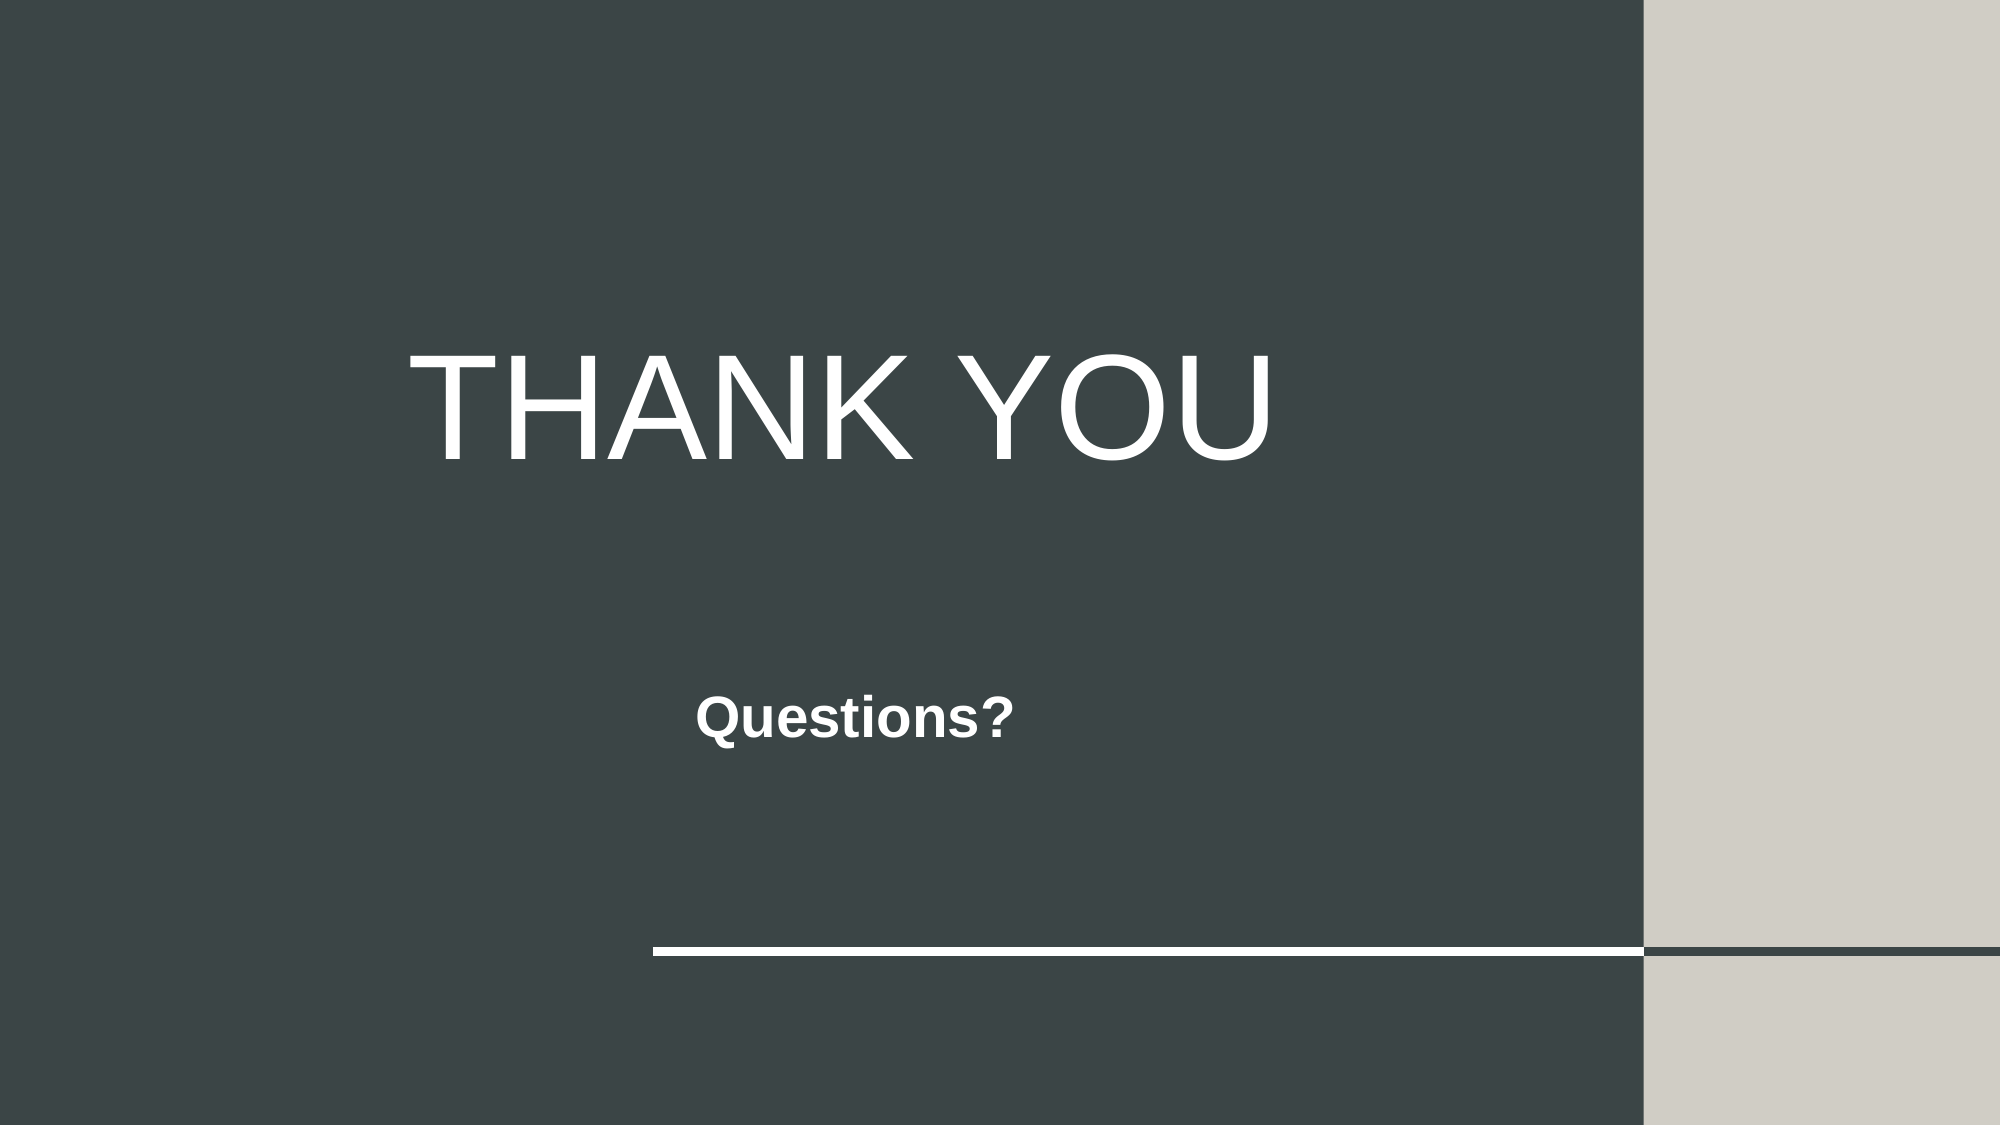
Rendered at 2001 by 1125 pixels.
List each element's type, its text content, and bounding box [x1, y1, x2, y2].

title Thank You [392, 337, 1333, 518]
list Questions? [680, 636, 1046, 768]
